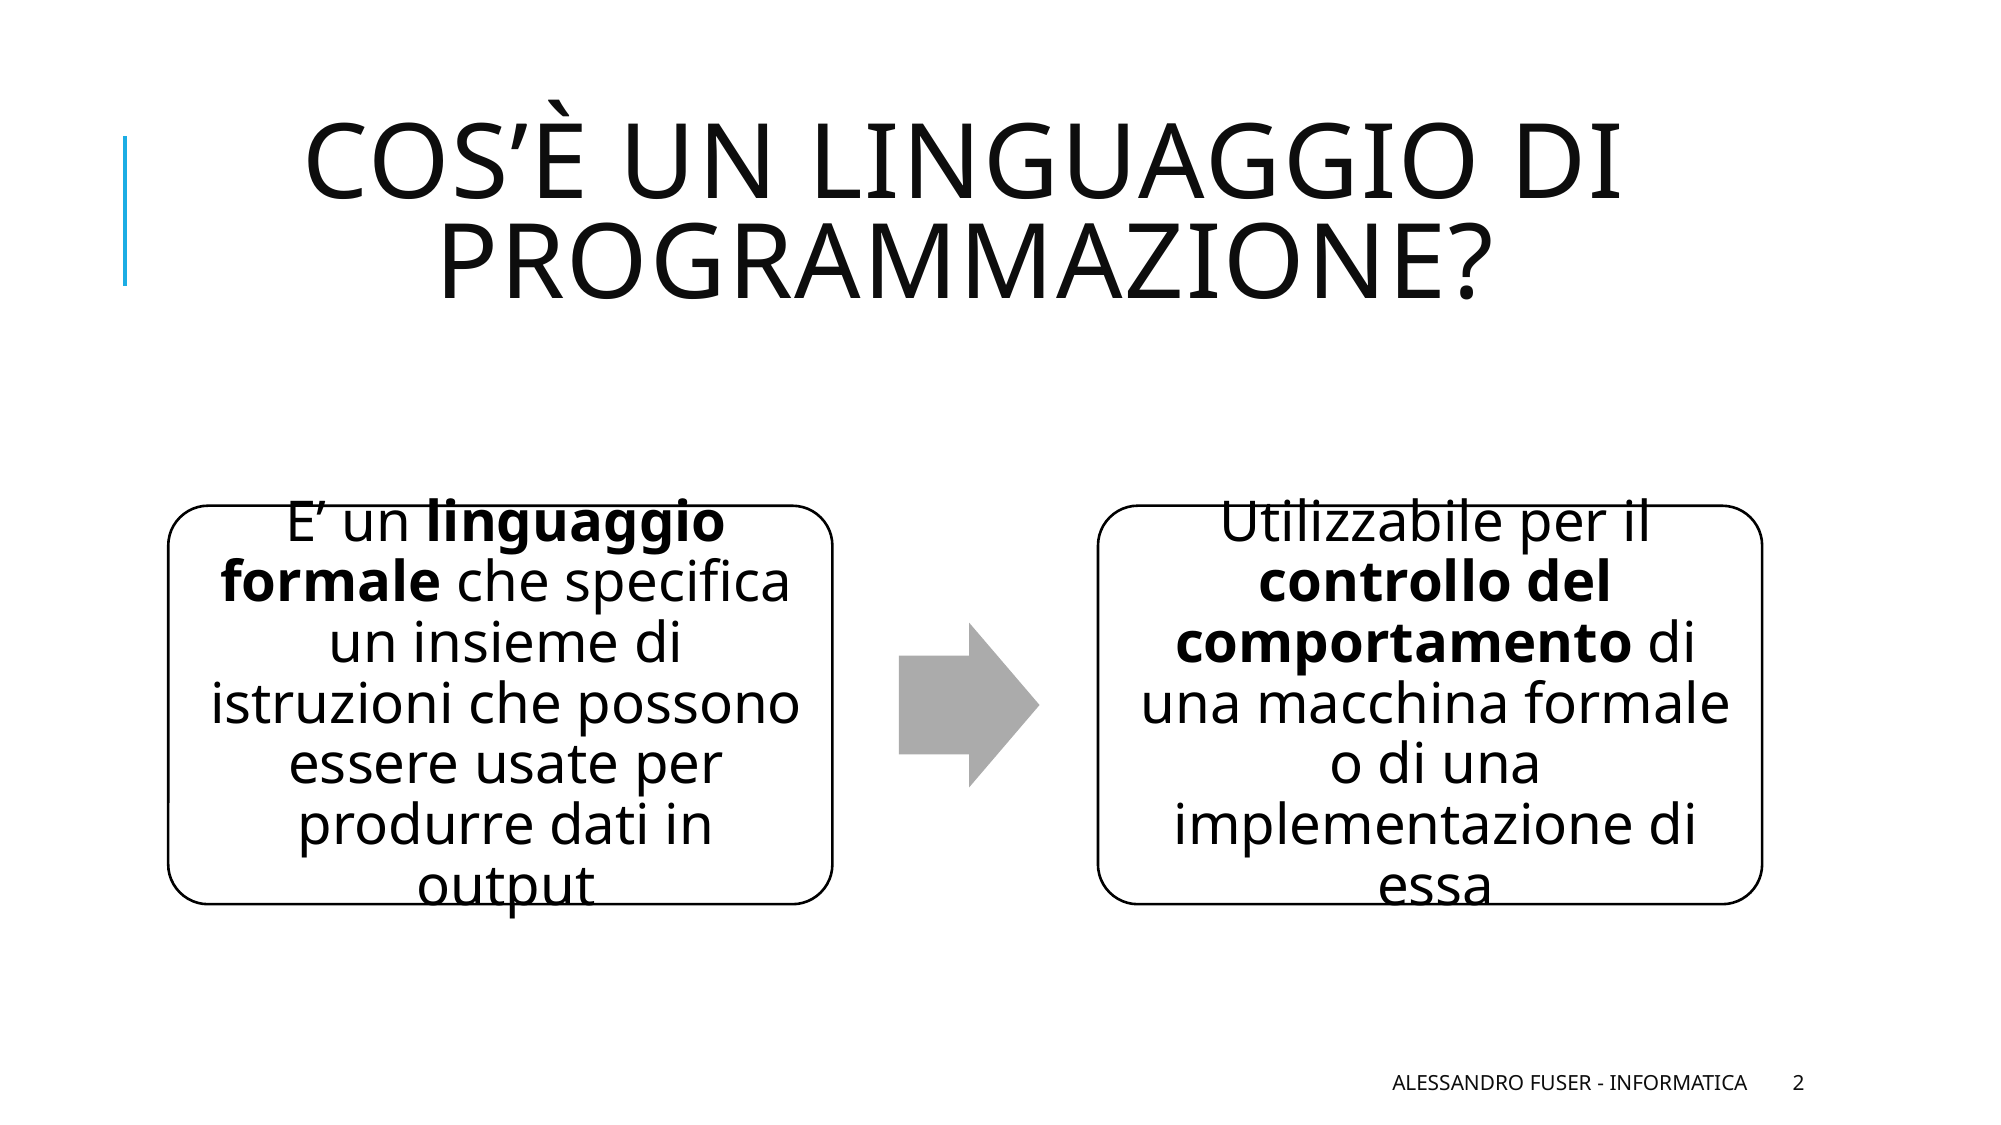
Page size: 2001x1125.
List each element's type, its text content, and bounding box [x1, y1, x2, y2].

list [167, 374, 1763, 1036]
slide_number 2 [1777, 1061, 1938, 1107]
title Cos’è Un Linguaggio Di Programmazione? [168, 96, 1763, 342]
footer Alessandro Fuser - Informatica [794, 1061, 1763, 1107]
